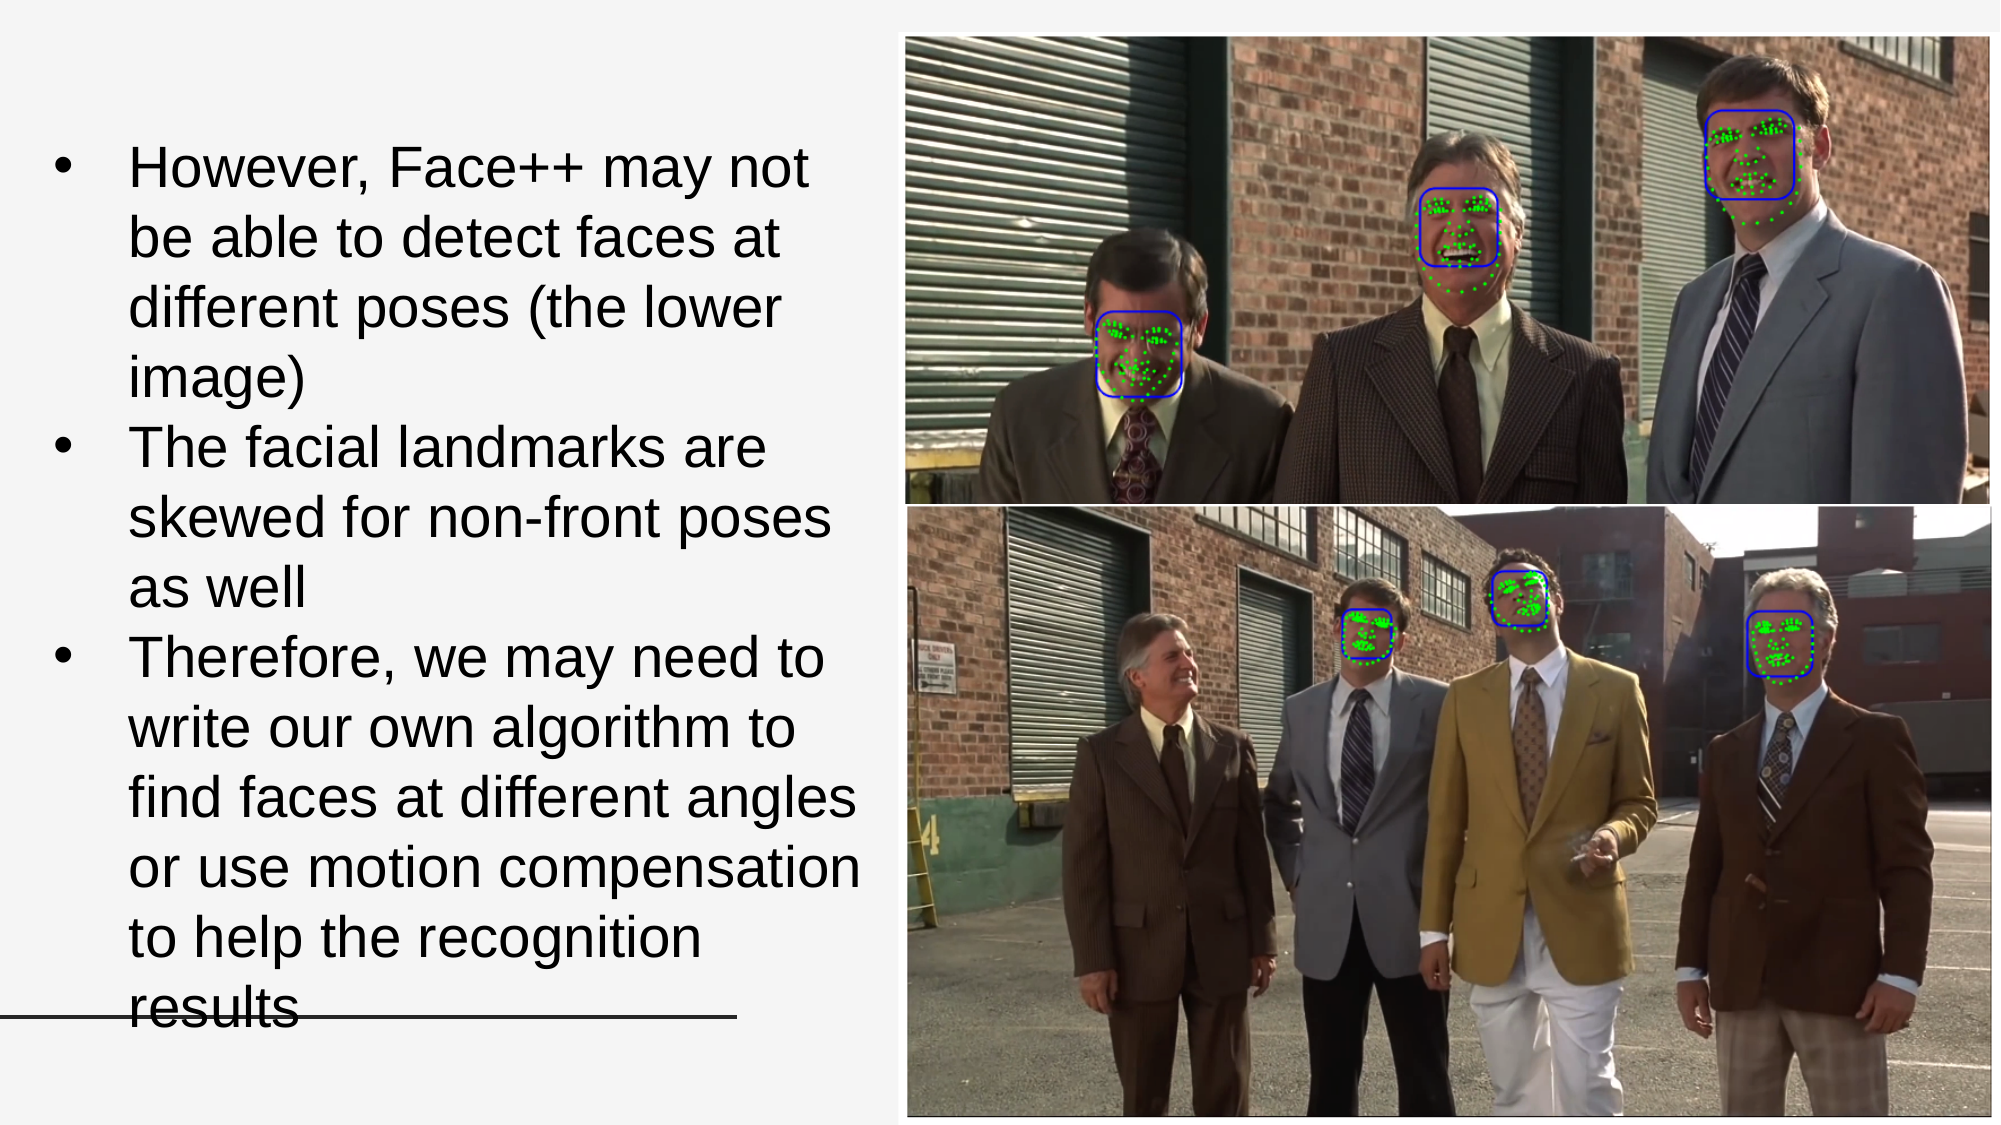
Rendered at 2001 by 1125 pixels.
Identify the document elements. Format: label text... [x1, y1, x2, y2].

text_box However, Face++ may not be able to detect faces at different poses (the lower image) The facial landmarks are skewed for non-front poses as well Therefore, we may need to write our own algorithm to find faces at different angles or use motion compensation to help the recognition results [39, 122, 887, 1047]
picture [898, 32, 2000, 1125]
